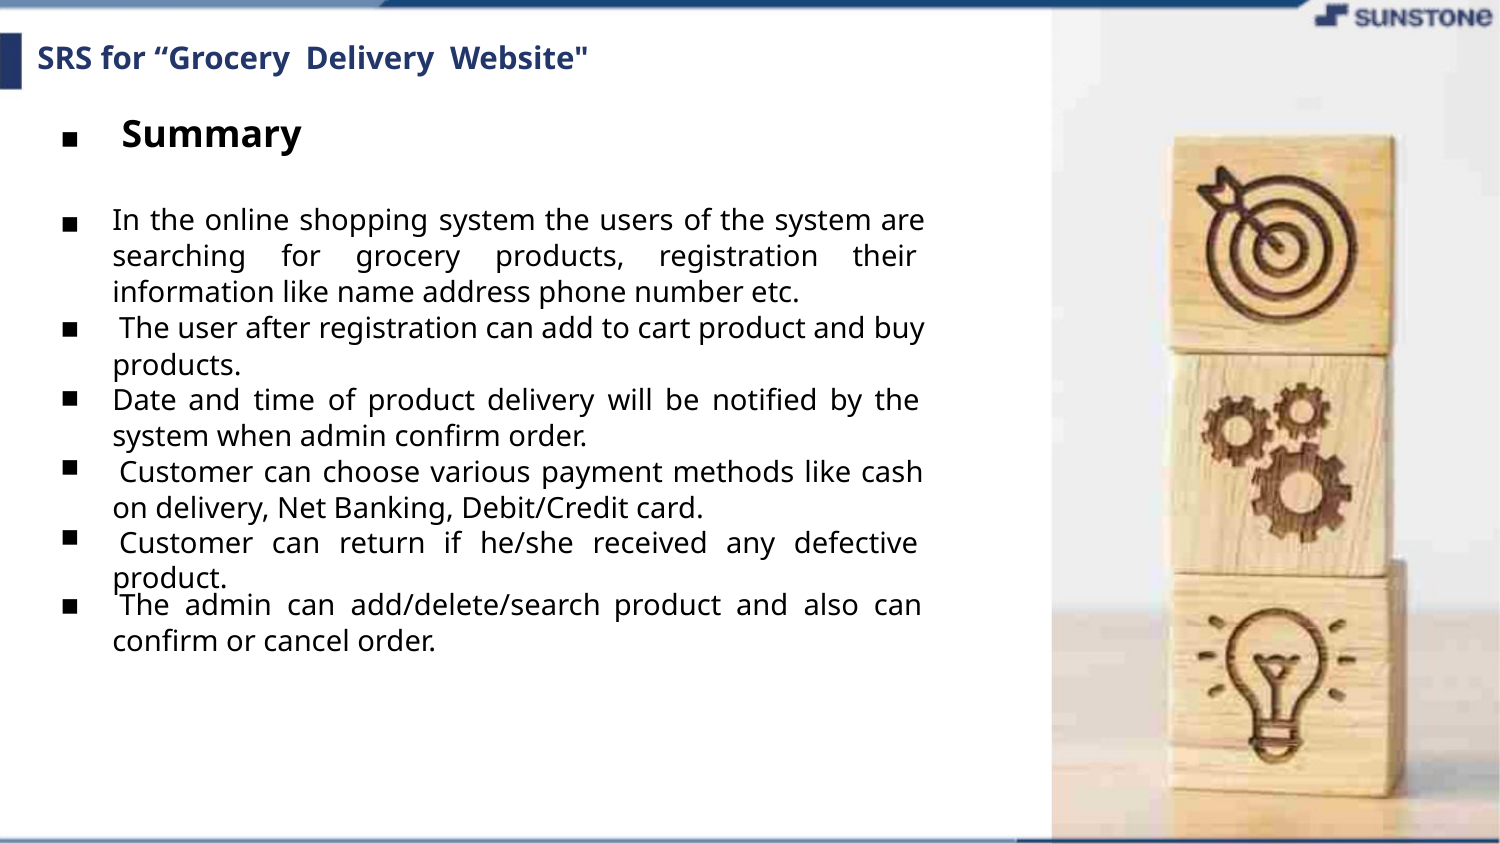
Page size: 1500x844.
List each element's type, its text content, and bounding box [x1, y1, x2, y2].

text_box ▪ [60, 208, 96, 238]
text_box The admin can add/delete/search product and also can confirm or cancel order. [112, 589, 937, 658]
text_box ▪ ▪ ▪ ▪ ▪ [60, 313, 96, 621]
text_box ▪ Summary [60, 114, 308, 156]
text_box In the online shopping system the users of the system are searching for grocery products, registration their information like name address phone number etc. The user after registration can add to cart product and buy products. Date and time of product delivery will be notified by the system when admin confirm order. Customer can choose various payment methods like cash on delivery, Net Banking, Debit/Credit card. Customer can return if he/she received any defective product. [112, 204, 939, 595]
text_box [0, 0, 1500, 844]
text_box SRS for “Grocery Delivery Website" [37, 41, 610, 77]
